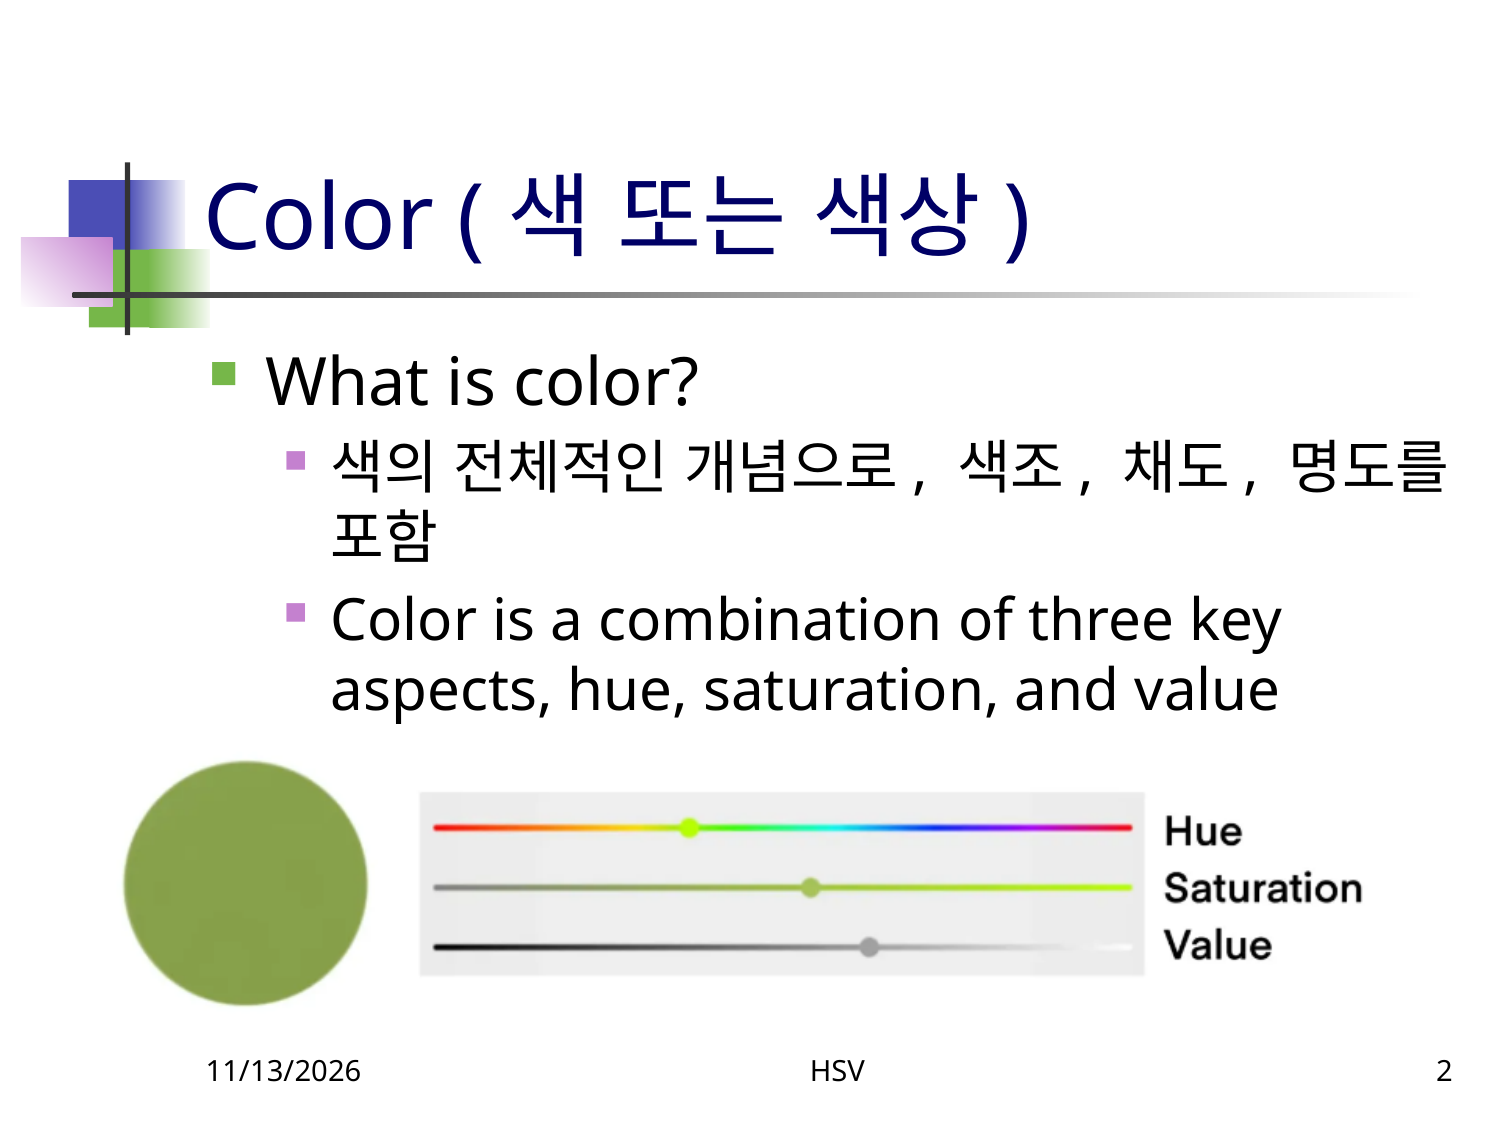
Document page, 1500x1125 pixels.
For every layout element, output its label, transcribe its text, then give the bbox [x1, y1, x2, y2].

title Color (색 또는 색상) [188, 35, 1468, 275]
list What is color? 색의 전체적인 개념으로, 색조, 채도, 명도를 포함 Color is a combination of three key aspects, hue, saturation, and value [193, 331, 1469, 1006]
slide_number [190, 1024, 504, 1100]
footer HSV [600, 1024, 1075, 1100]
picture [105, 750, 1395, 1016]
slide_number 2 [1155, 1024, 1468, 1100]
